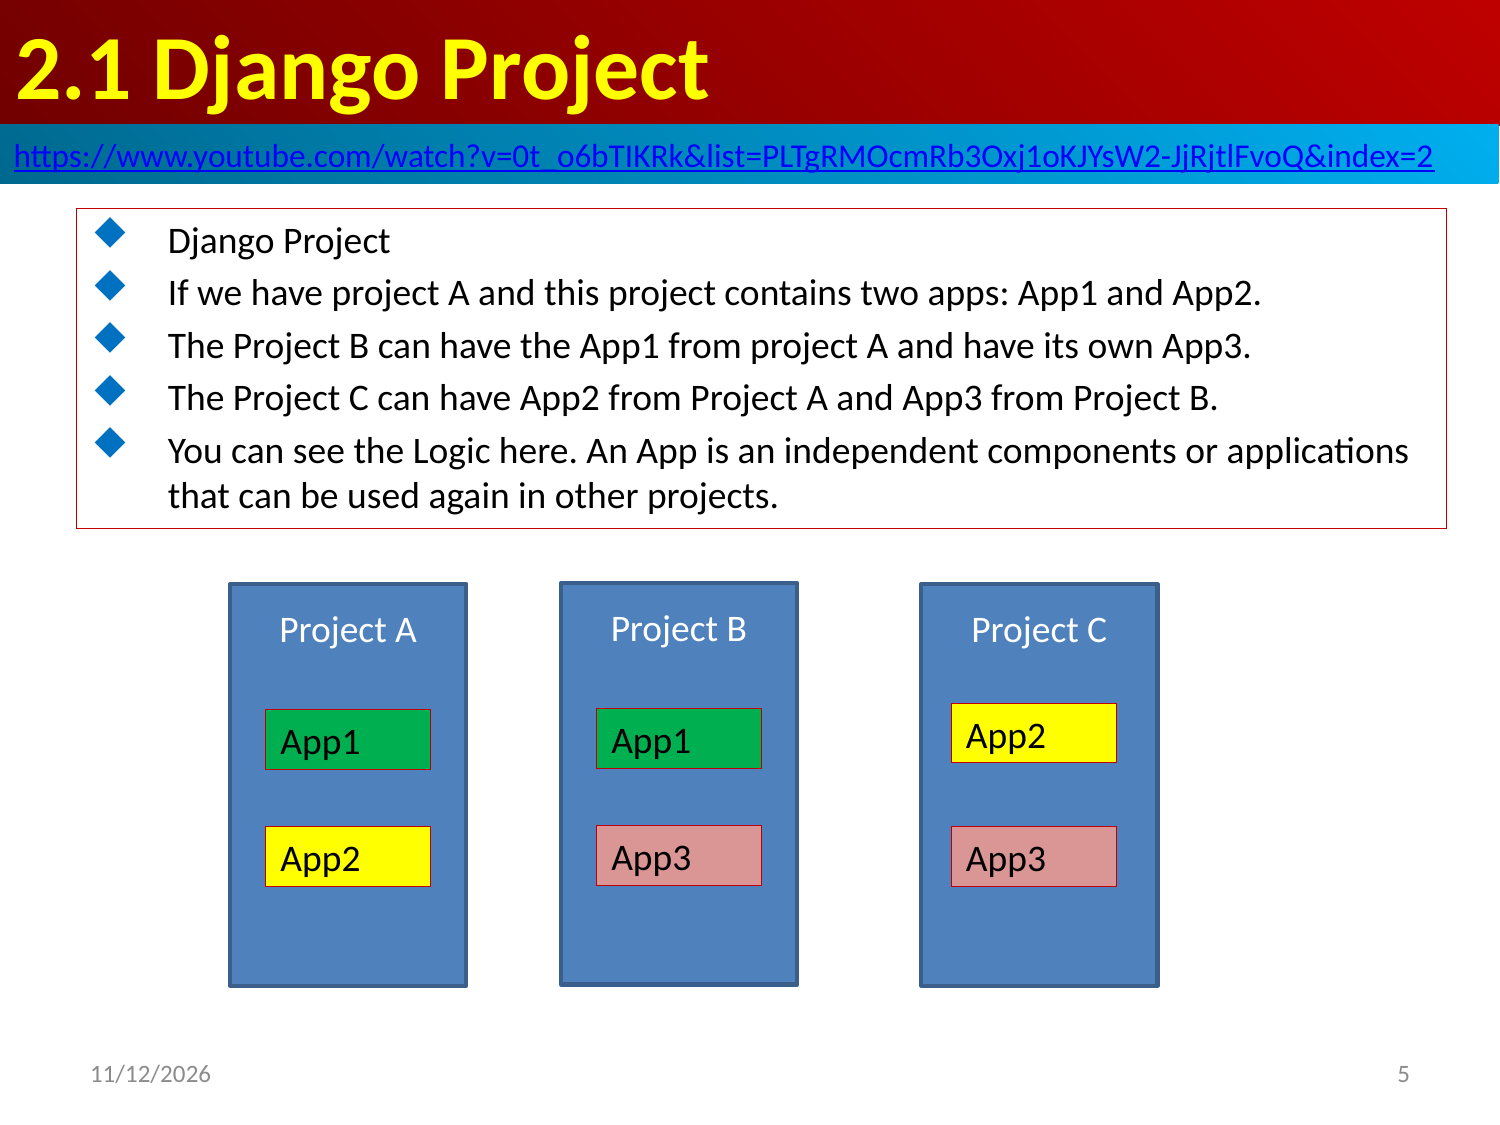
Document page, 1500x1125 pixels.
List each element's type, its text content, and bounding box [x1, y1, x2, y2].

text_box App1 [265, 709, 431, 770]
text_box App3 [951, 826, 1117, 887]
text_box App2 [951, 703, 1117, 763]
slide_number 5 [1074, 1042, 1425, 1103]
text_box https://www.youtube.com/watch?v=0t_o6bTIKRk&list=PLTgRMOcmRb3Oxj1oKJYsW2-JjRjtlFvoQ&index=2 [0, 124, 1499, 184]
text_box App1 [596, 708, 762, 769]
subtitle Django Project If we have project A and this project contains two apps: App1 and App2. The Project B can have the App1 from project A and have its own App3. The Project C can have App2 from Project A and App3 from Project B. You can see the Logic here. An App is an independent components or applications that can be used again in other projects. [76, 208, 1447, 529]
title 2.1 Django Project [0, 0, 1500, 126]
text_box App2 [265, 826, 431, 887]
text_box Project C [919, 582, 1160, 988]
text_box Project B [559, 581, 799, 987]
text_box App3 [596, 825, 762, 886]
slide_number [75, 1042, 425, 1103]
text_box Project A [228, 582, 468, 988]
